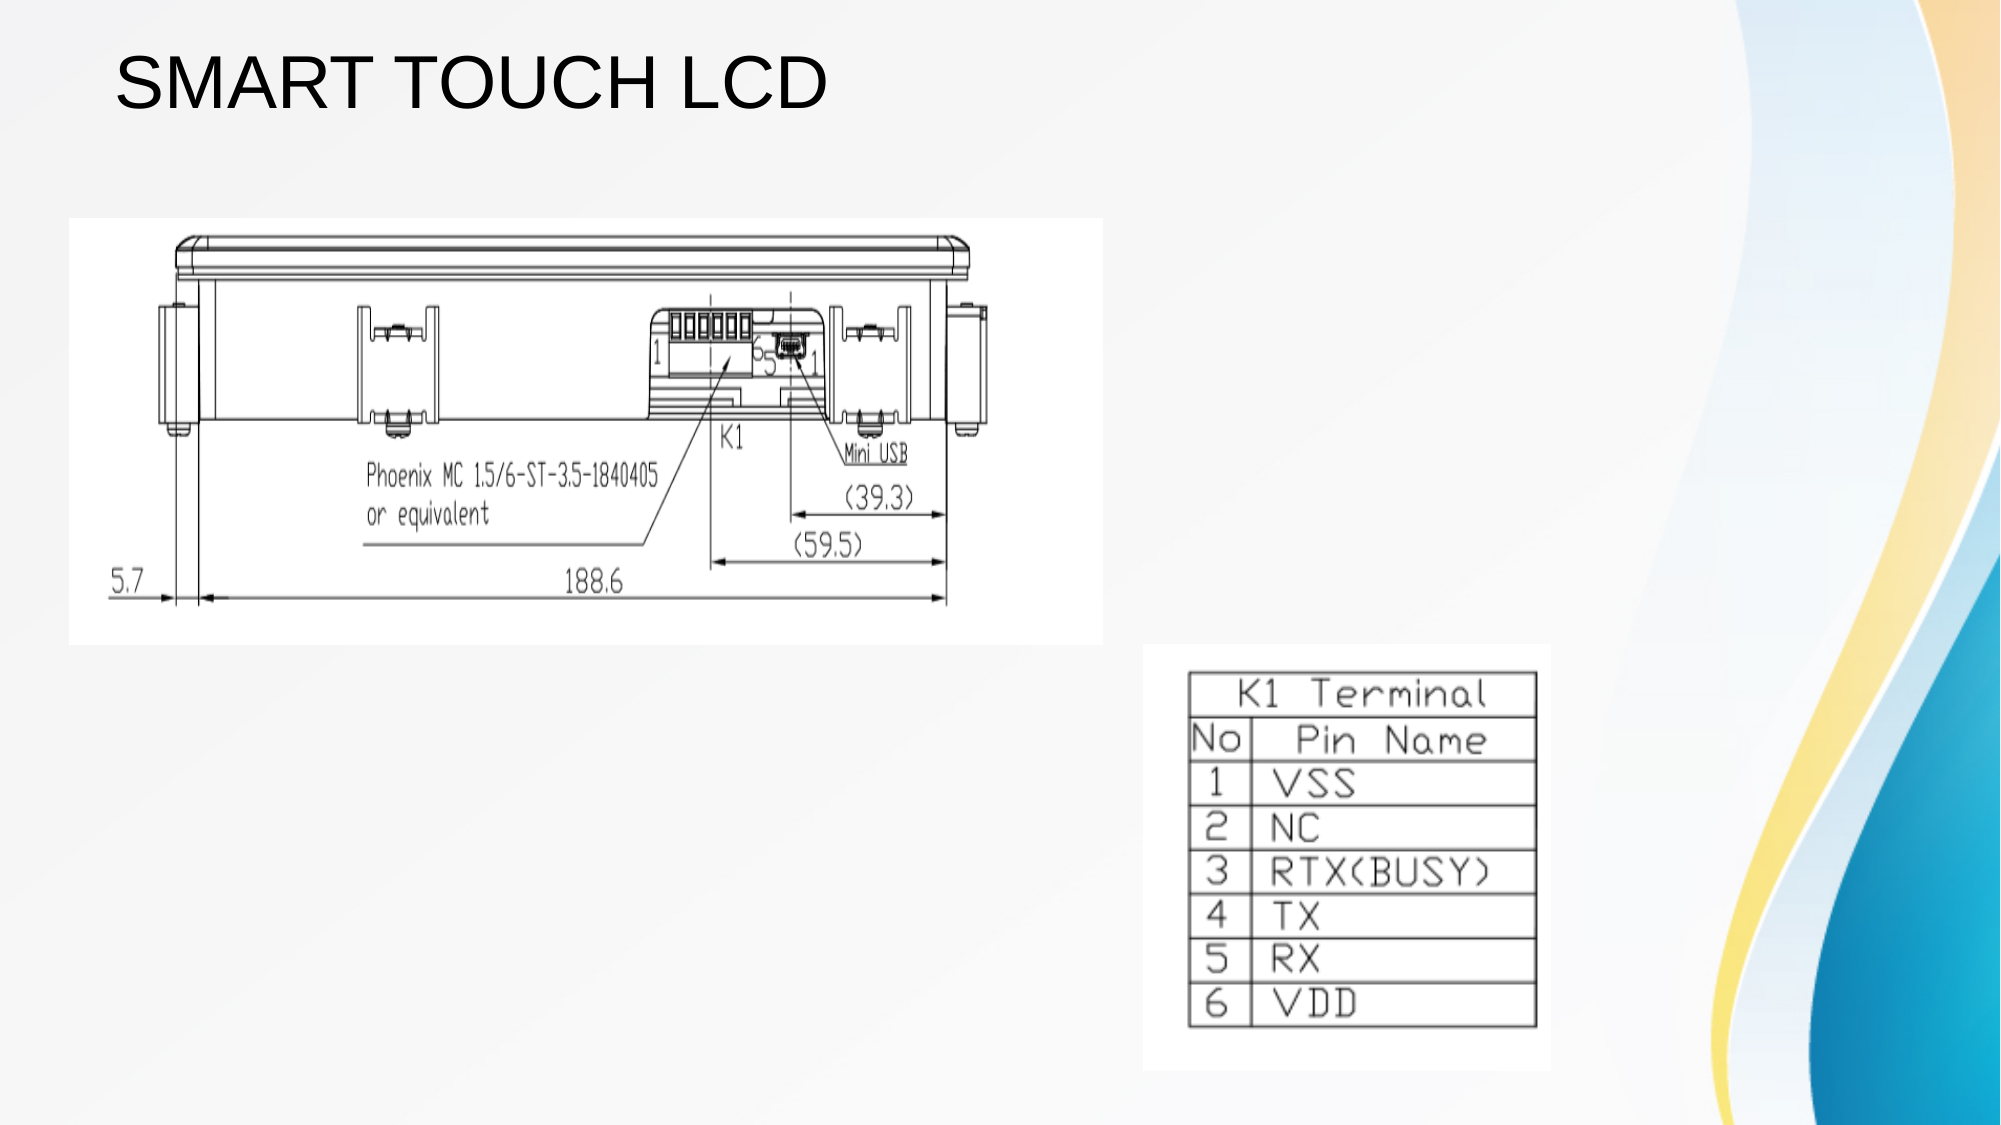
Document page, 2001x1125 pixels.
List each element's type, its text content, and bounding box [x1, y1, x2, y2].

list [69, 218, 1103, 645]
picture [0, 0, 2001, 1125]
title SMART TOUCH LCD [99, 30, 1901, 127]
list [1143, 644, 1551, 1071]
